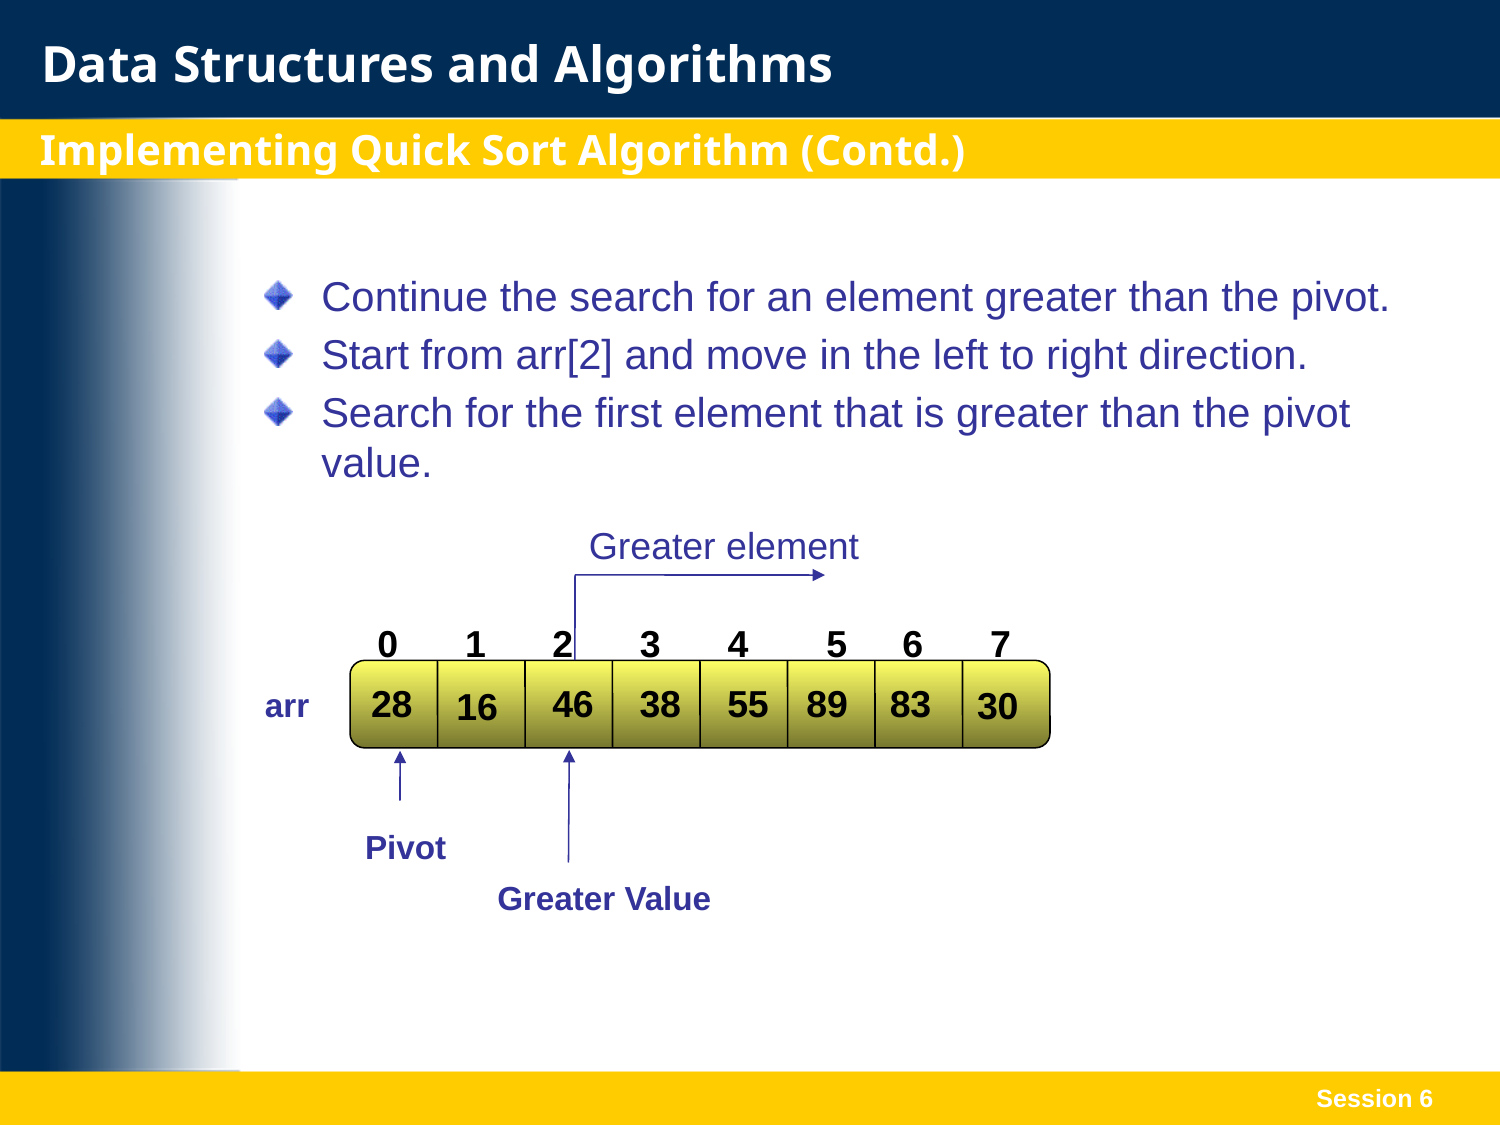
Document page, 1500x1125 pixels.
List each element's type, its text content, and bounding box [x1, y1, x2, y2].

text_box Greater element [573, 514, 875, 575]
text_box 89 [791, 672, 867, 733]
text_box [350, 660, 437, 748]
text_box 16 [441, 675, 517, 735]
text_box 46 [537, 672, 613, 733]
text_box [963, 660, 1051, 748]
text_box [526, 660, 612, 748]
text_box 3 [625, 612, 676, 672]
text_box 28 [356, 672, 432, 733]
text_box Implementing Quick Sort Algorithm (Contd.) [25, 116, 1151, 182]
text_box 7 [975, 612, 1026, 673]
text_box [700, 660, 787, 748]
text_box 6 [887, 612, 939, 673]
text_box [788, 660, 875, 748]
text_box 2 [537, 612, 589, 672]
text_box [876, 660, 962, 748]
text_box [393, 750, 407, 801]
text_box 38 [624, 672, 700, 733]
text_box [875, 660, 887, 672]
text_box [438, 660, 525, 748]
text_box arr [250, 676, 325, 732]
text_box Pivot [350, 818, 462, 874]
text_box 55 [712, 672, 787, 733]
text_box Greater Value [482, 869, 727, 925]
text_box [613, 660, 700, 748]
text_box 0 [362, 612, 414, 672]
text_box 1 [450, 612, 501, 673]
text_box 5 [811, 612, 863, 673]
text_box Continue the search for an element greater than the pivot. Start from arr[2] and move in the left to right direction. Search for the first element that is greater than the pivot value. [250, 262, 1451, 950]
text_box 30 [962, 674, 1038, 735]
text_box [562, 750, 576, 863]
text_box 83 [874, 672, 950, 733]
text_box 4 [712, 612, 764, 672]
picture [0, 0, 1500, 1125]
text_box [576, 575, 826, 582]
